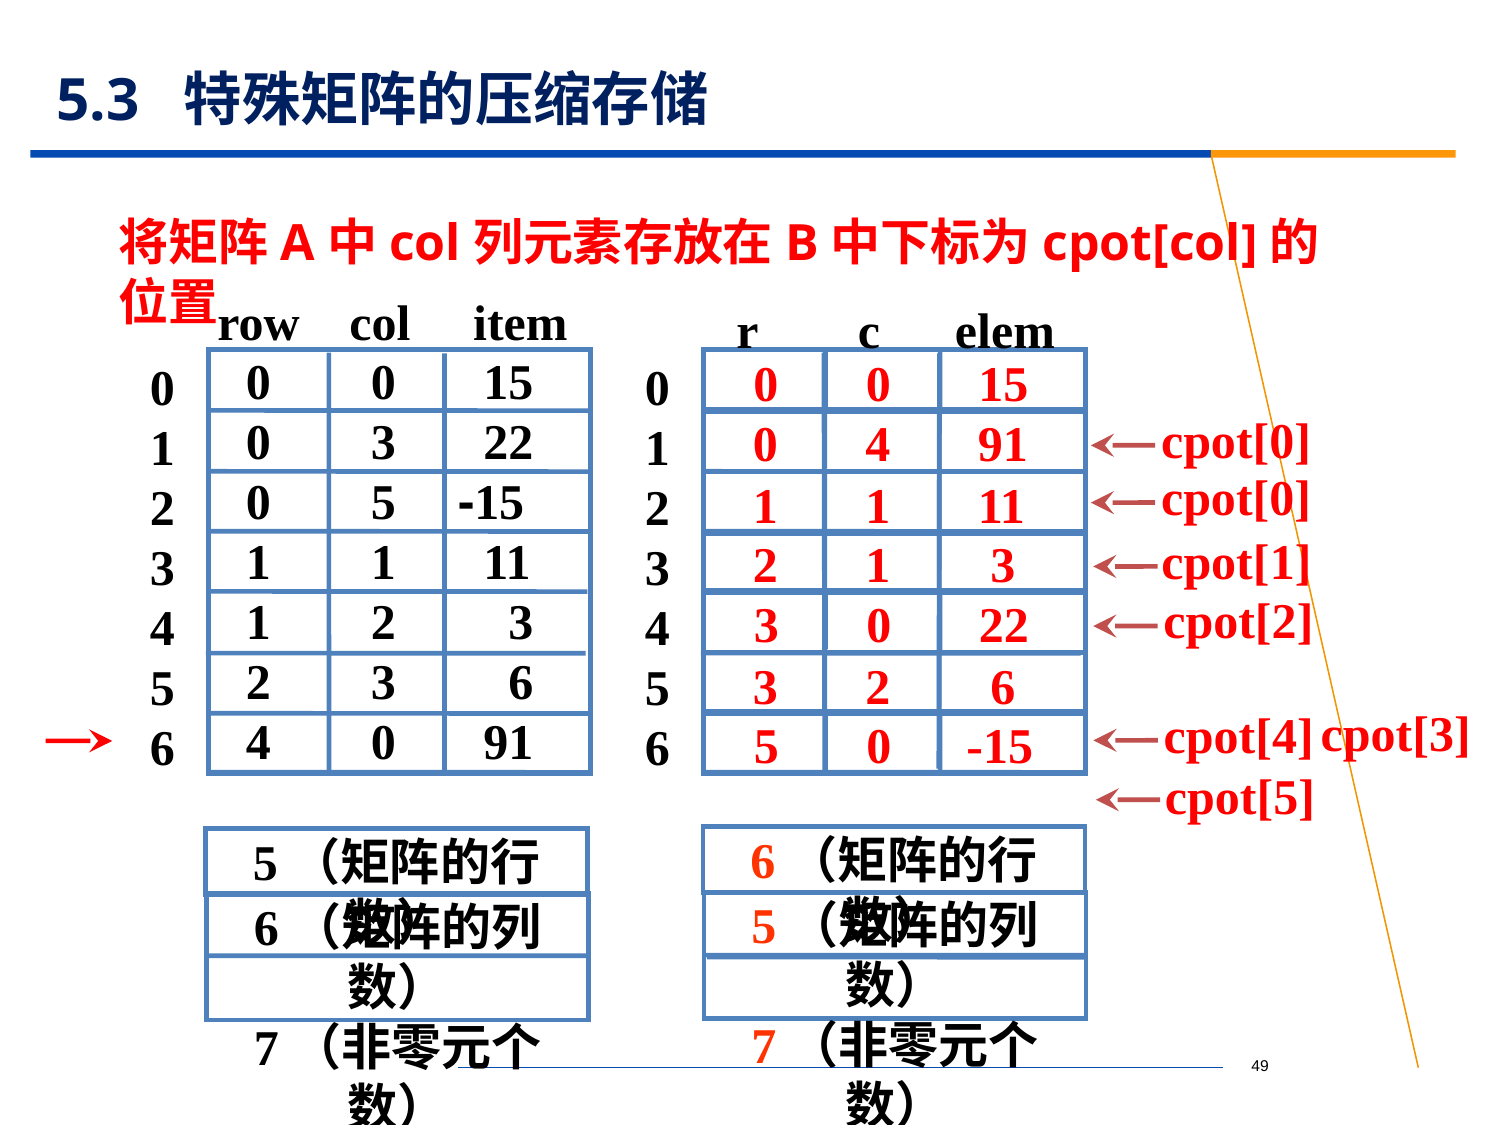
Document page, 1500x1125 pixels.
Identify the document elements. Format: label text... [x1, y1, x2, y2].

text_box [703, 600, 1086, 651]
text_box r c elem [698, 298, 1066, 347]
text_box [1090, 407, 1313, 465]
text_box cpot[3] [1320, 700, 1471, 762]
text_box 将矩阵A中col列元素存放在B中下标为cpot[col]的位置 [103, 202, 1364, 338]
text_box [1090, 465, 1313, 527]
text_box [703, 722, 1086, 774]
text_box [703, 891, 1088, 1019]
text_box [149, 290, 591, 1021]
title 5.3 特殊矩阵的压缩存储 [41, 64, 1392, 130]
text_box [702, 530, 1086, 593]
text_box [1092, 588, 1315, 650]
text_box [1095, 764, 1327, 826]
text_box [703, 349, 1086, 408]
text_box [1093, 556, 1114, 577]
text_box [702, 408, 1086, 472]
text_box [702, 479, 1085, 529]
text_box [91, 730, 113, 752]
text_box cpot[4] [1163, 703, 1320, 762]
text_box cpot[1] [1161, 534, 1312, 587]
text_box [1093, 730, 1115, 751]
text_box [702, 651, 1086, 715]
text_box 6（矩阵的行数） [702, 826, 1085, 890]
text_box 0 1 2 3 4 5 6 [644, 355, 701, 818]
